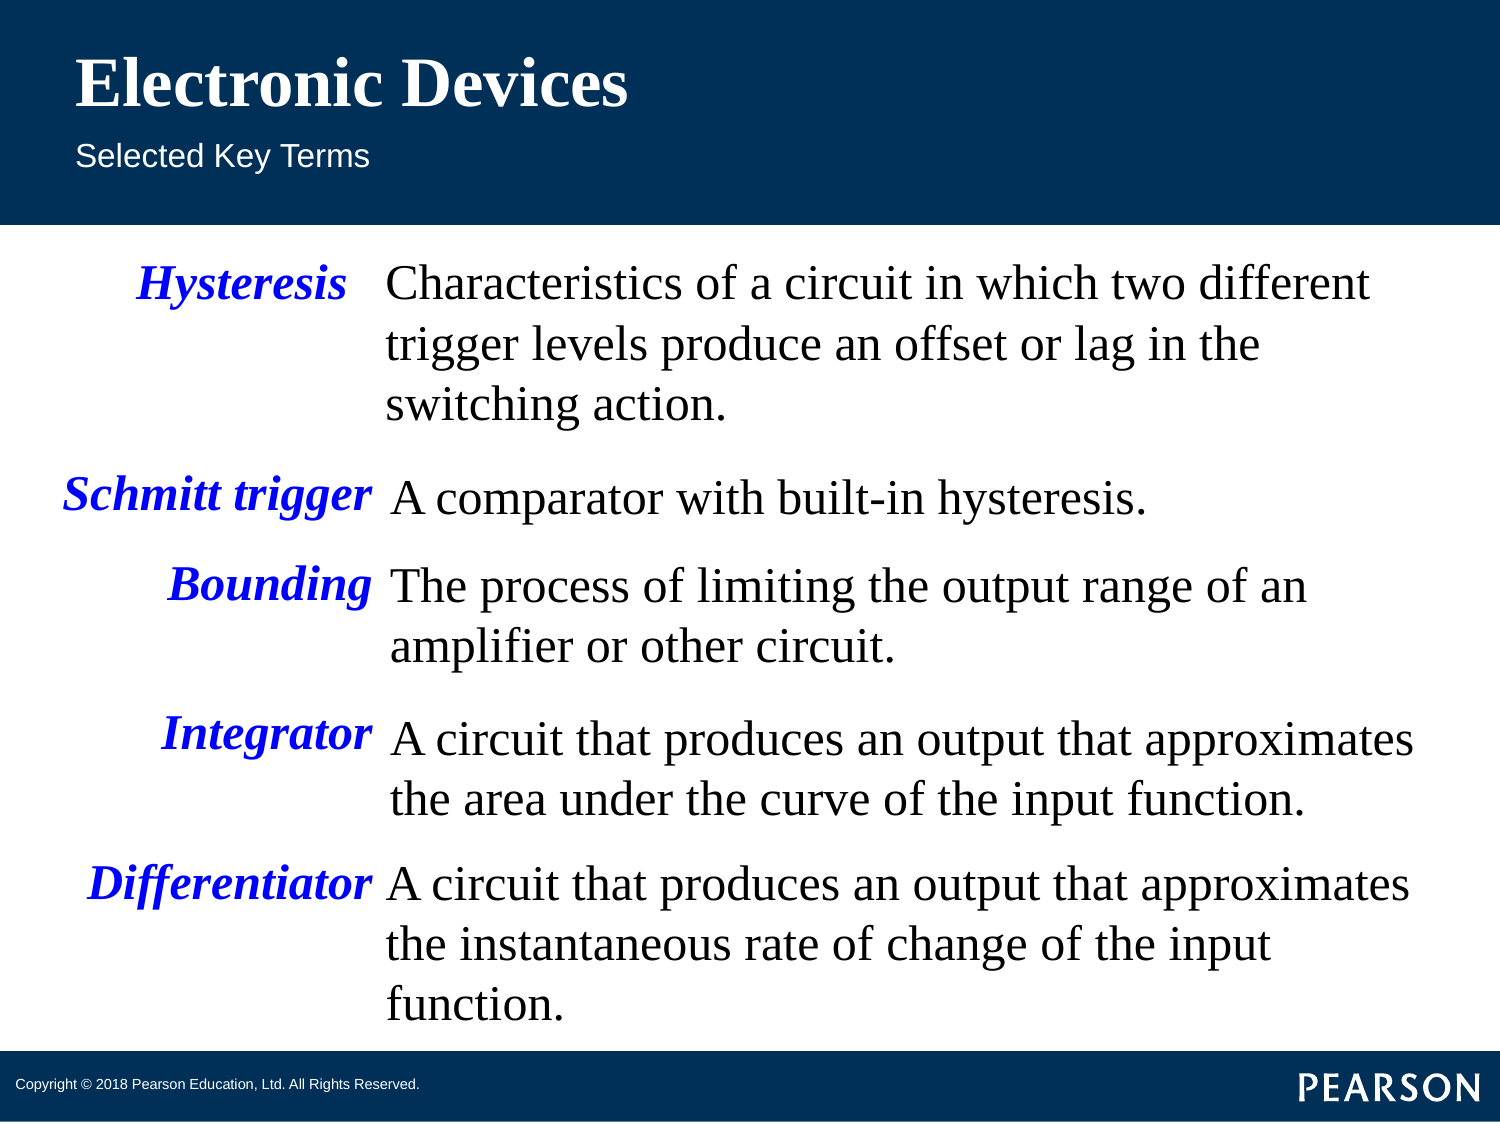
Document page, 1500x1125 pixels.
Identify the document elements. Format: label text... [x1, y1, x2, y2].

text_box A circuit that produces an output that approximates the area under the curve of the input function. [374, 698, 1438, 834]
text_box Hysteresis Schmitt trigger Bounding Integrator Differentiator [37, 242, 388, 918]
text_box A circuit that produces an output that approximates the instantaneous rate of change of the input function. [370, 842, 1439, 1038]
title Electronic Devices [75, 35, 1425, 133]
text_box Characteristics of a circuit in which two different trigger levels produce an offset or lag in the switching action. [370, 242, 1438, 438]
text_box The process of limiting the output range of an amplifier or other circuit. [374, 544, 1438, 680]
text_box A comparator with built-in hysteresis. [374, 457, 1438, 532]
list Selected Key Terms [75, 133, 1425, 200]
